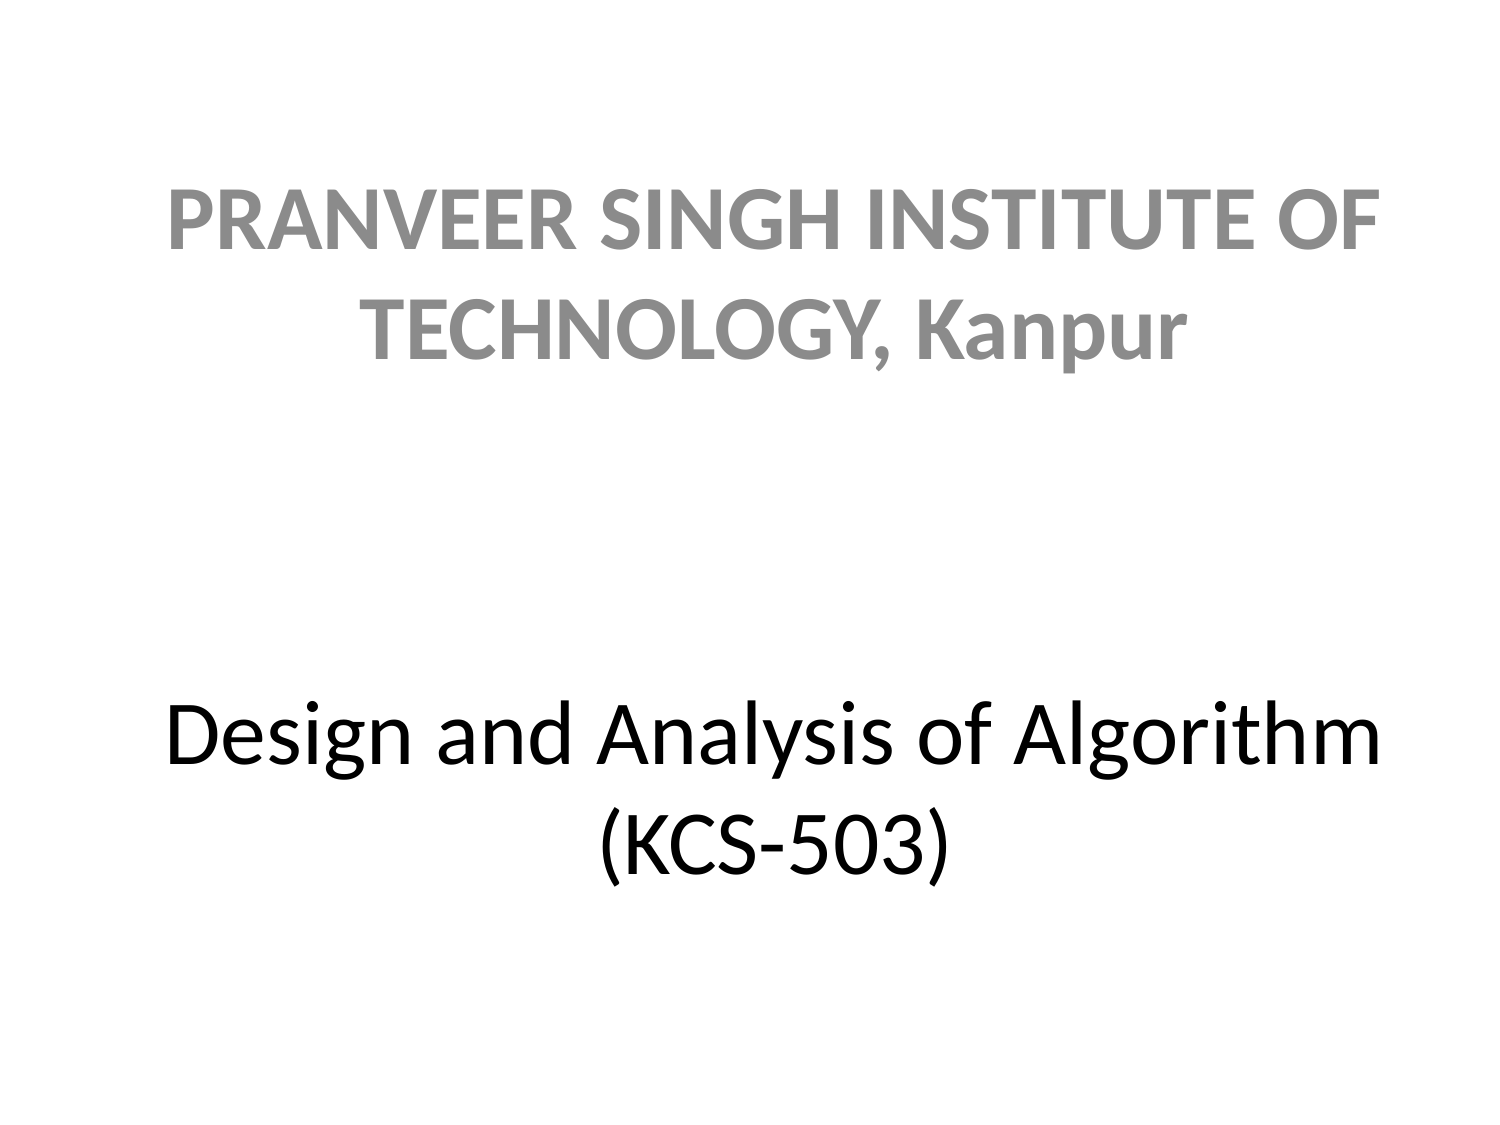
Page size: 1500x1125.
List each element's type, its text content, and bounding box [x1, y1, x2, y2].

subtitle PRANVEER SINGH INSTITUTE OF TECHNOLOGY, Kanpur [50, 149, 1500, 250]
title Design and Analysis of Algorithm (KCS-503) [137, 662, 1413, 904]
